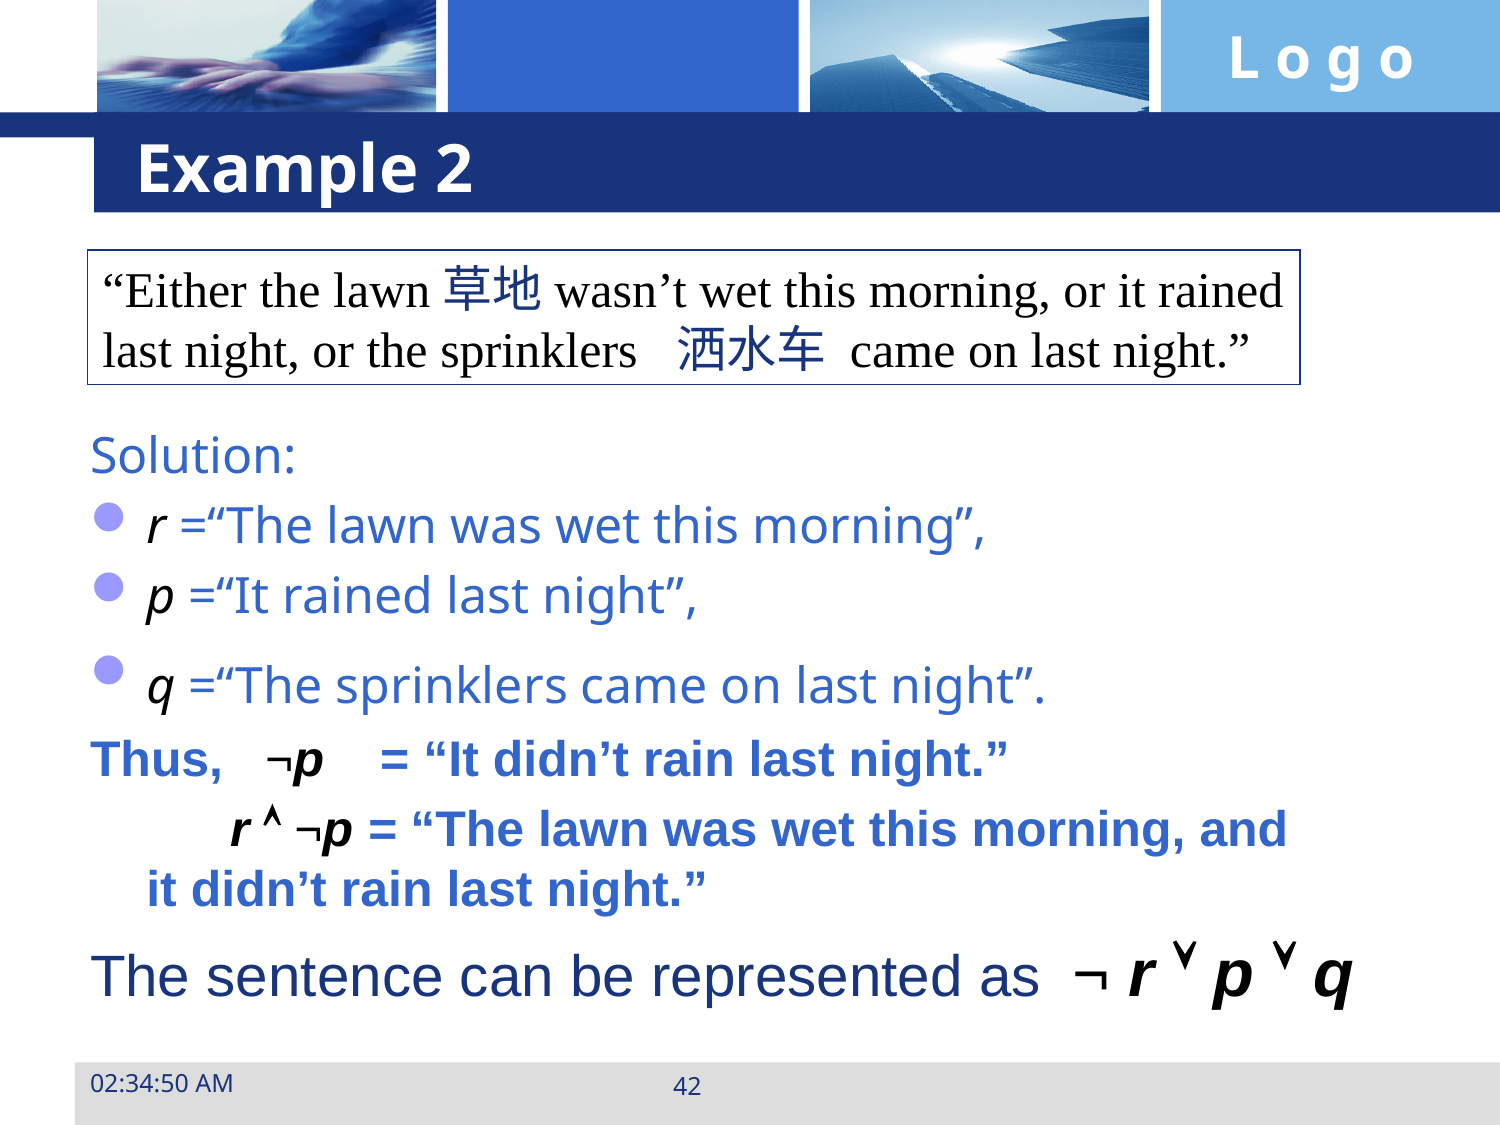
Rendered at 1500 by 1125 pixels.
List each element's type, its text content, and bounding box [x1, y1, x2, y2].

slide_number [74, 1059, 426, 1113]
picture [810, 0, 1150, 112]
slide_number 42 [512, 1062, 863, 1116]
title Example 2 [120, 120, 1400, 213]
picture [97, 0, 437, 112]
text_box “Either the lawn草地wasn’t wet this morning, or it rained last night, or the sprinklers 洒水车 came on last night.” [87, 249, 1300, 385]
list Solution: r =“The lawn was wet this morning”, p =“It rained last night”, q =“The sprinklers came on last night”. Thus, ¬p = “It didn’t rain last night.” r  ¬p = “The lawn was wet this morning, and it didn’t rain last night.” The sentence can be represented as ¬ r  p  q [75, 232, 1425, 1034]
